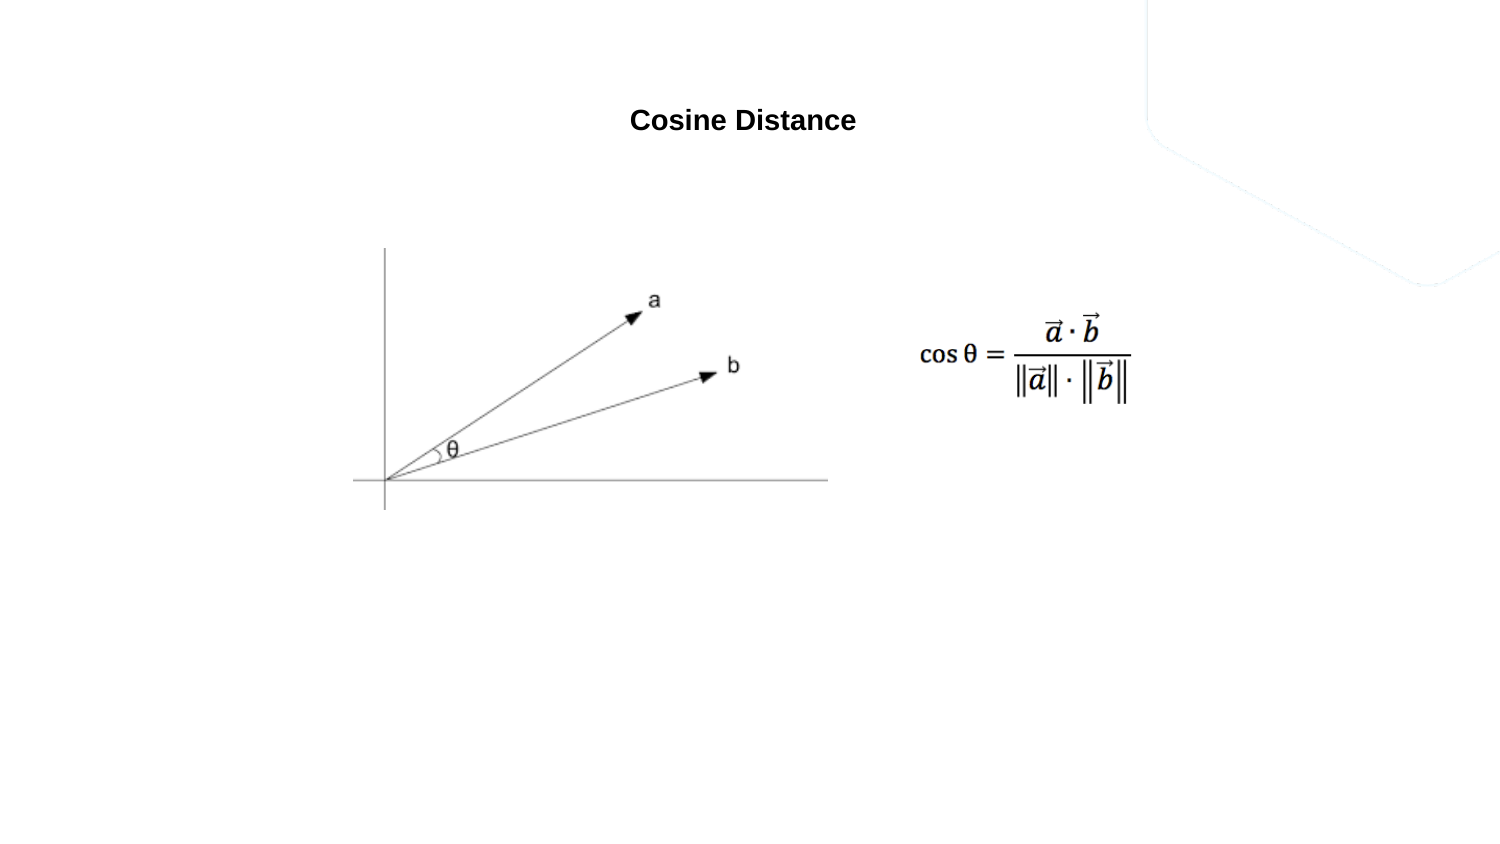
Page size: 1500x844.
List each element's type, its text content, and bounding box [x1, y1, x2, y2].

picture [893, 0, 1500, 438]
text_box Cosine Distance [614, 94, 938, 145]
picture [353, 248, 828, 510]
